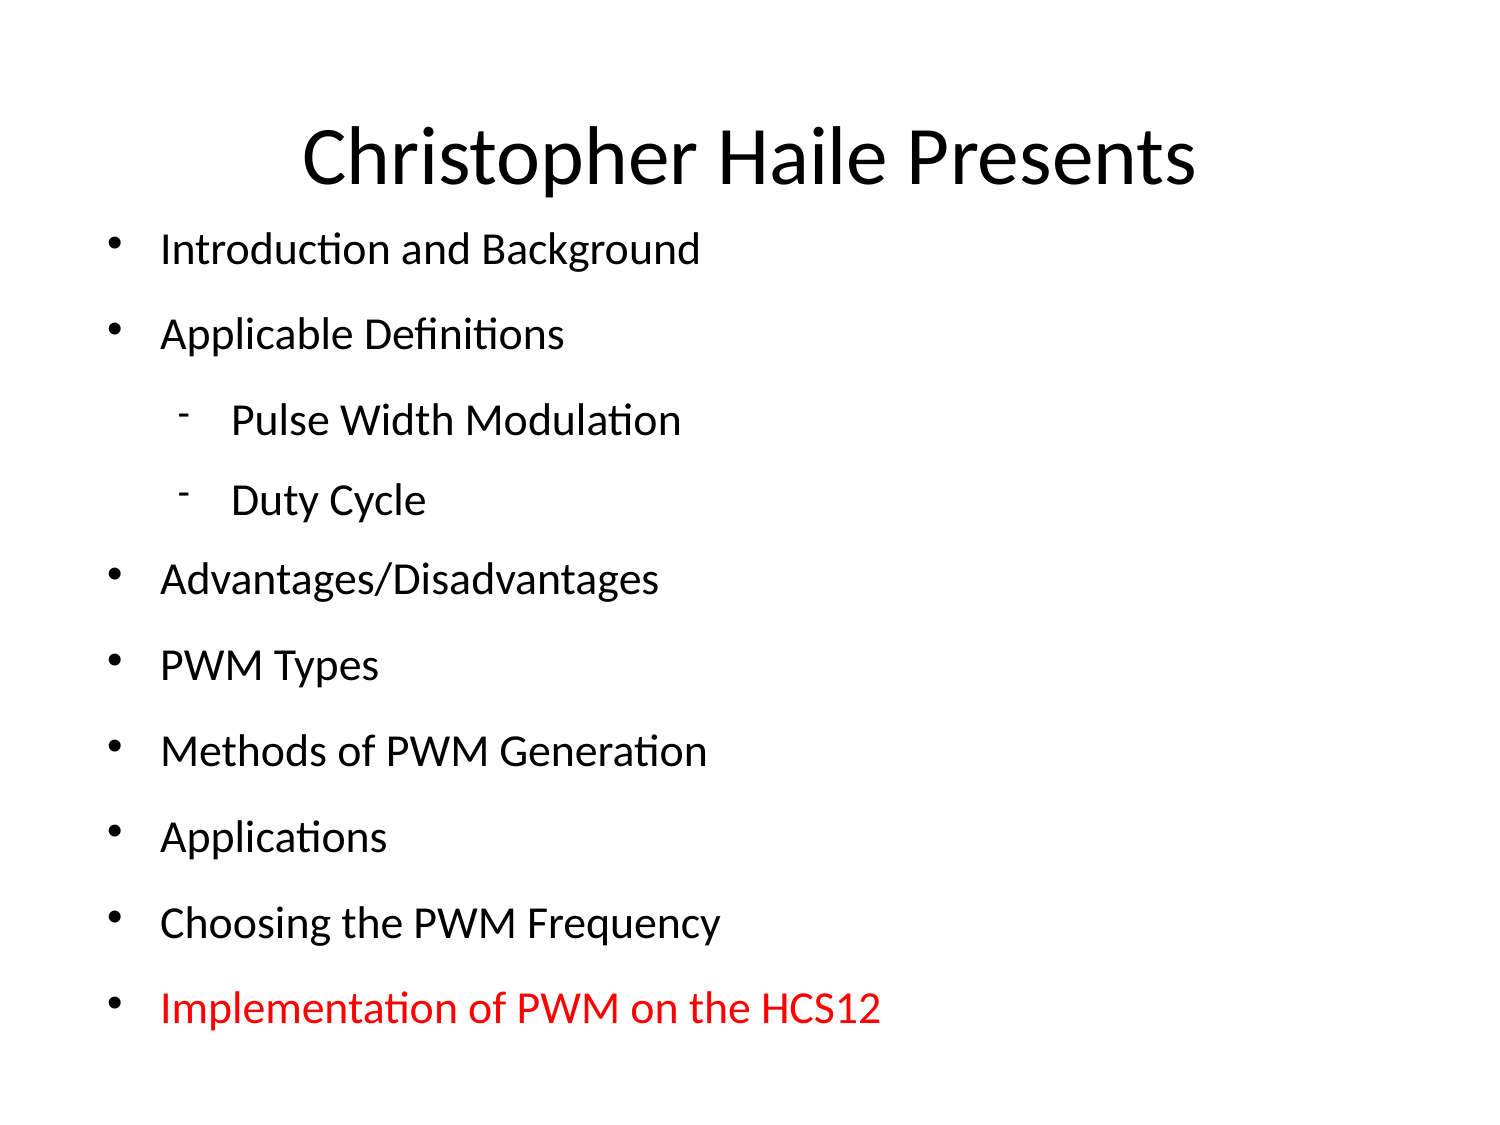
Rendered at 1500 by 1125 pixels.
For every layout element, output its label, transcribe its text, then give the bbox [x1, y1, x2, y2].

text_box Introduction and Background Applicable Definitions Pulse Width Modulation Duty Cycle Advantages/Disadvantages PWM Types Methods of PWM Generation Applications Choosing the PWM Frequency Implementation of PWM on the HCS12 [74, 209, 1425, 1037]
title Christopher Haile Presents [112, 29, 1388, 209]
